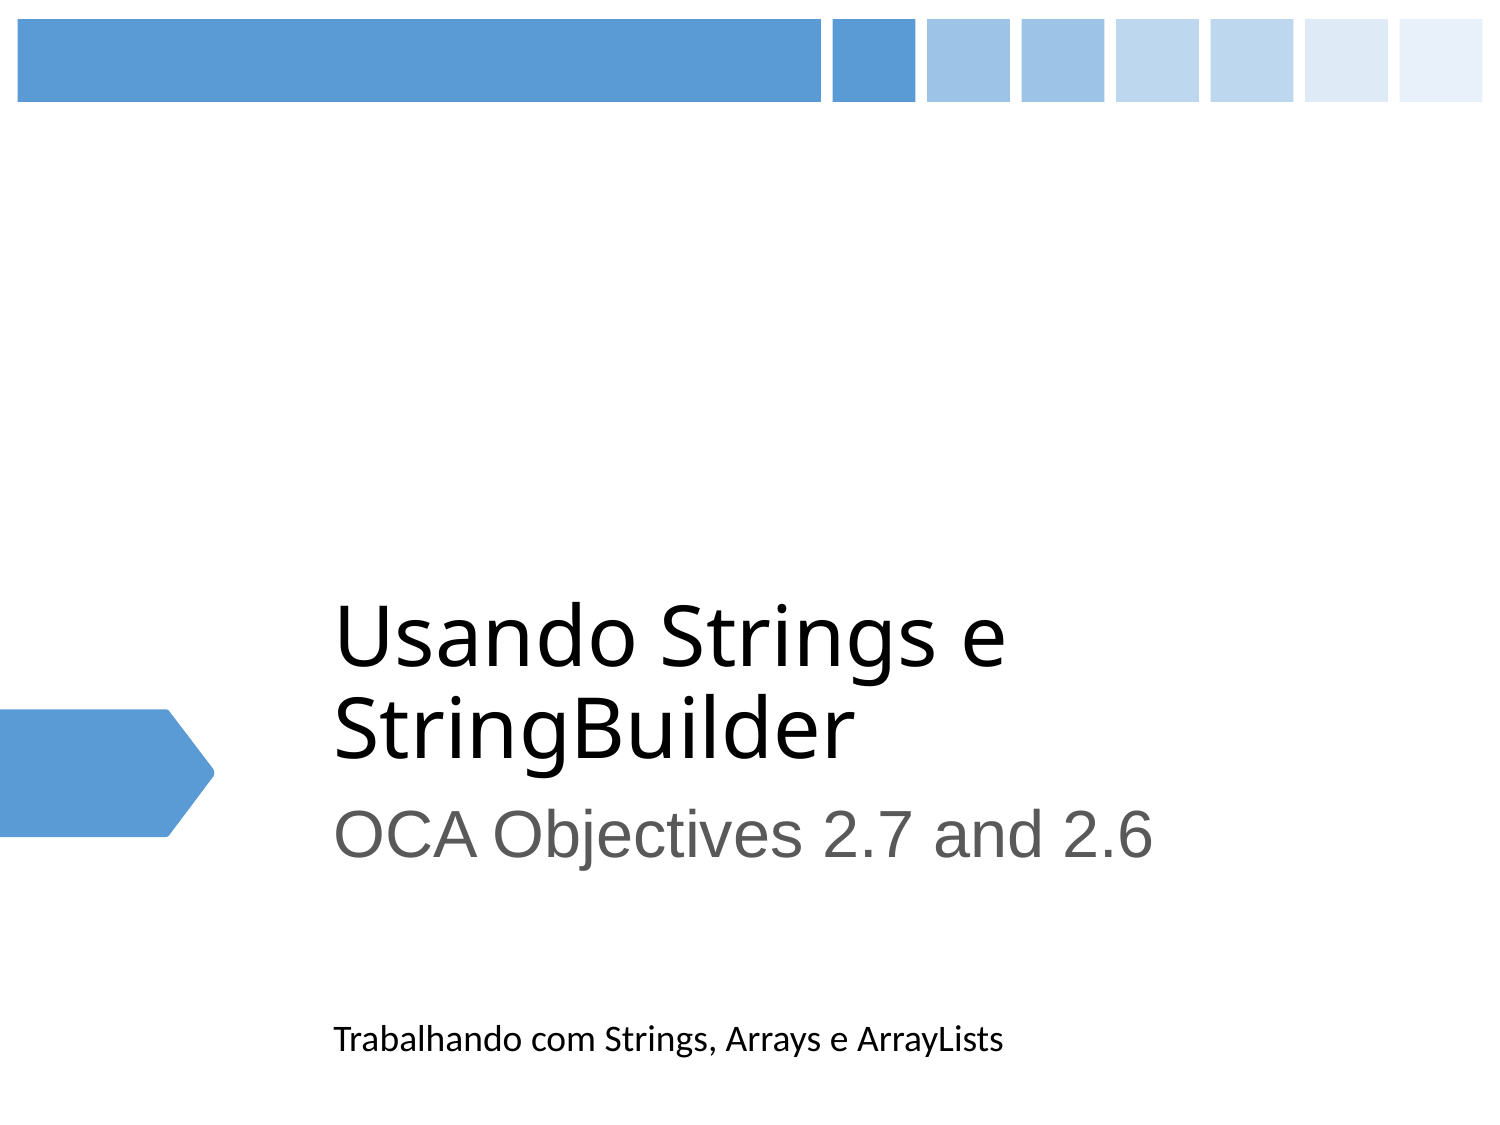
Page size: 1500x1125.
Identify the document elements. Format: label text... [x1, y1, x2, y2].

title Usando Strings e StringBuilder [318, 412, 1416, 783]
footer Trabalhando com Strings, Arrays e ArrayLists [318, 1006, 1256, 1067]
subtitle OCA Objectives 2.7 and 2.6 [318, 783, 1416, 969]
